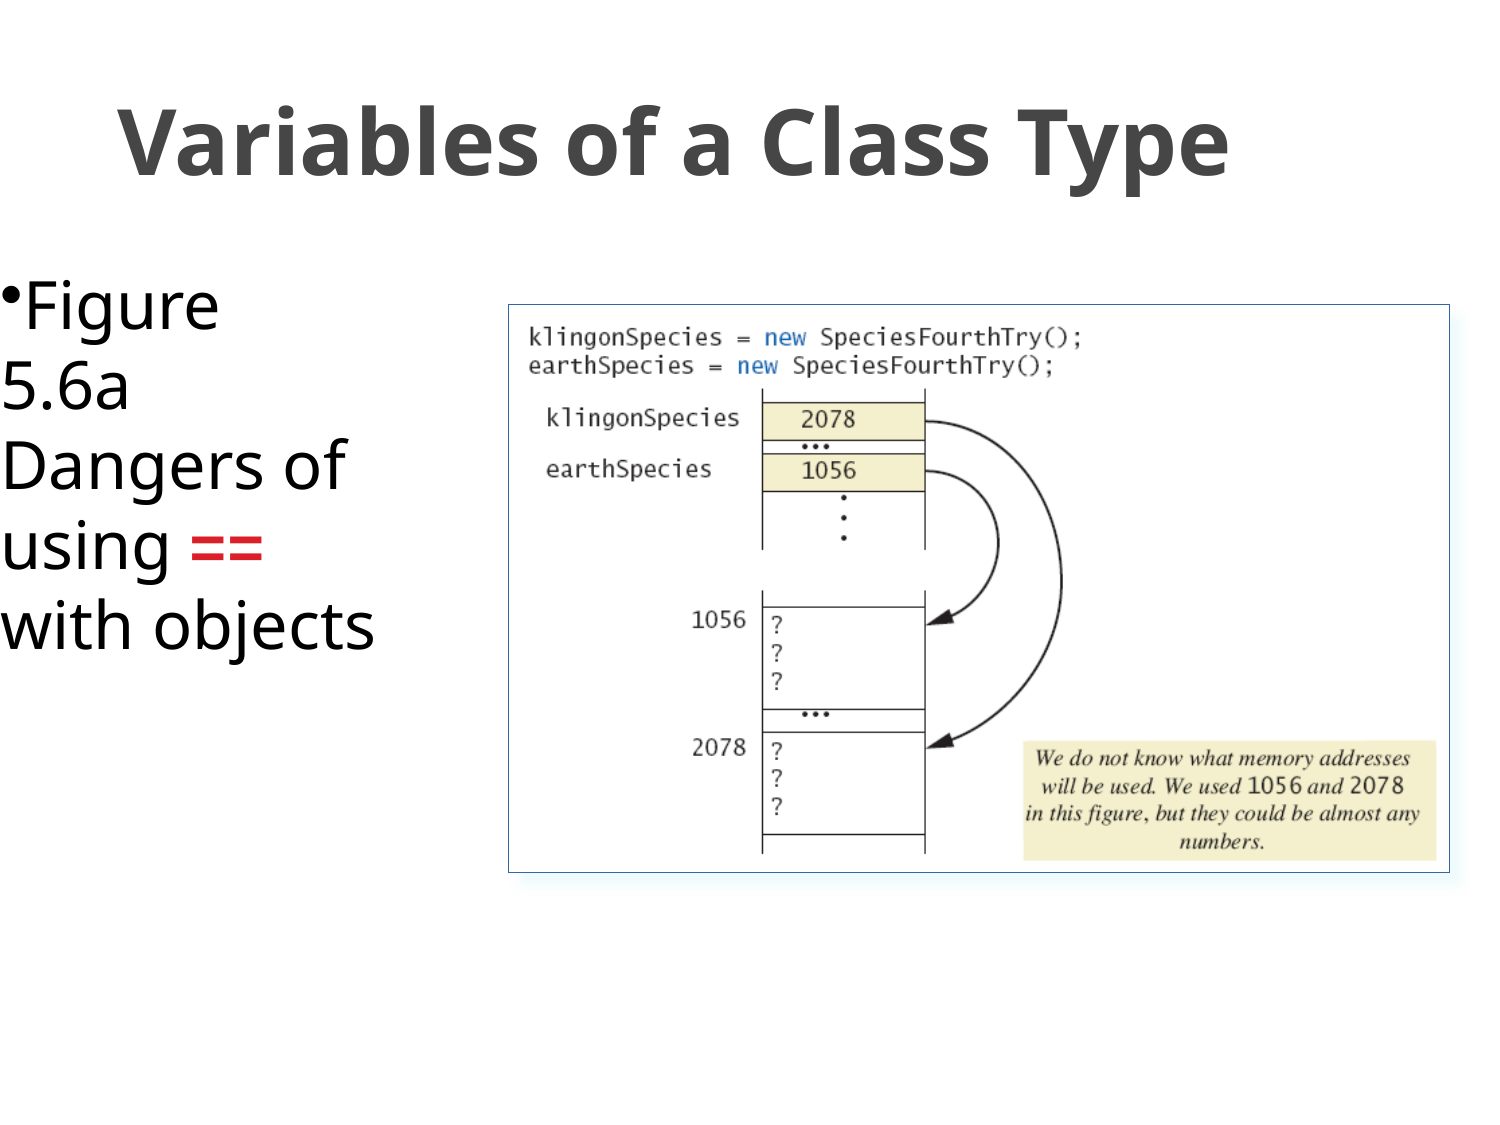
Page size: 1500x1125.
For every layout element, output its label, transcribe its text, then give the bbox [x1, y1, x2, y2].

title Variables of a Class Type [0, 45, 1350, 233]
picture [507, 304, 1451, 874]
list Figure 5.6a Dangers of using == with objects [0, 262, 1350, 1005]
